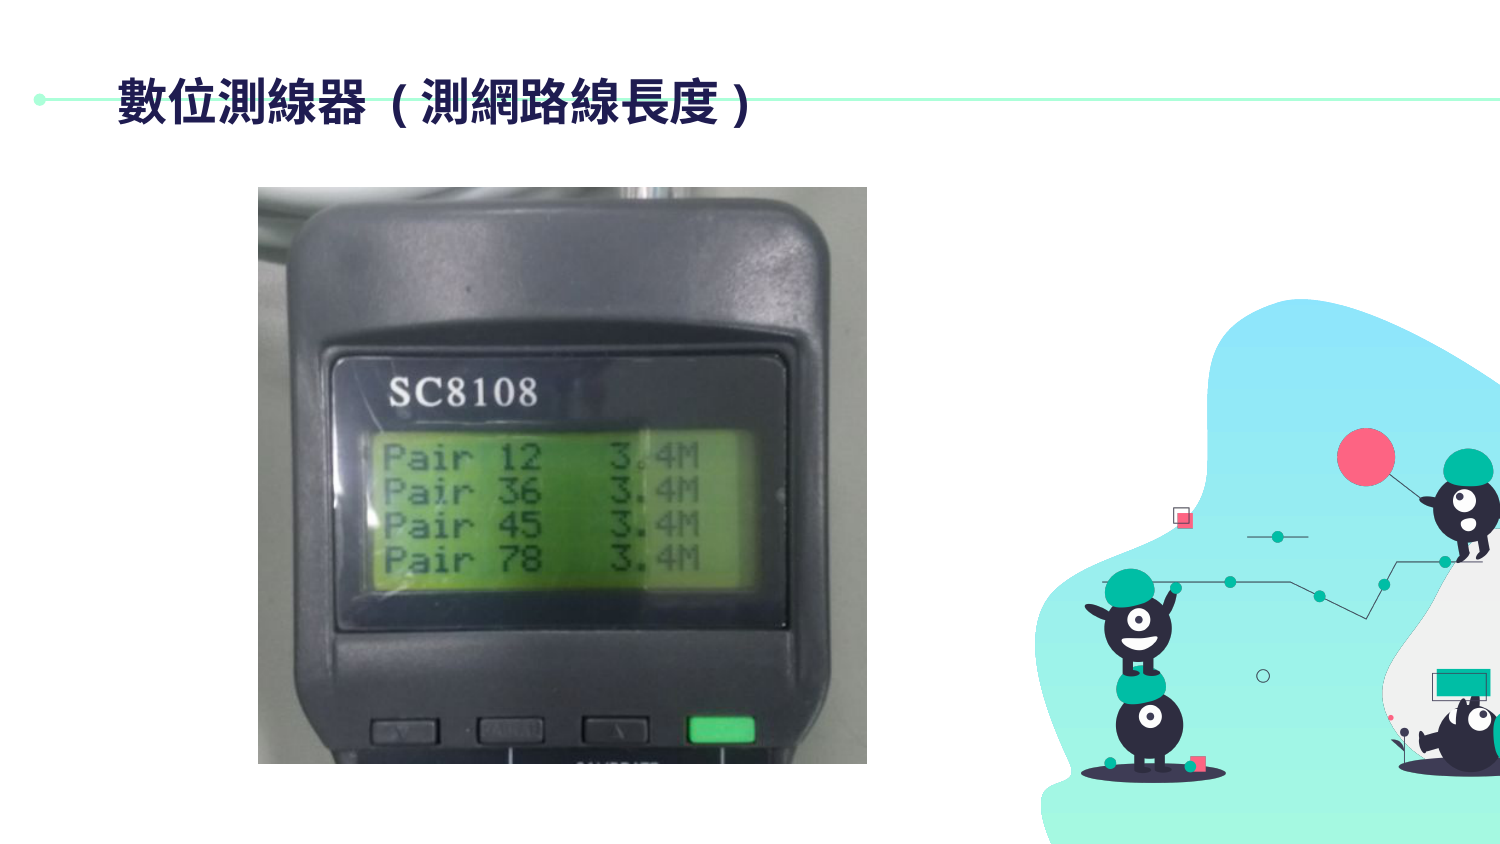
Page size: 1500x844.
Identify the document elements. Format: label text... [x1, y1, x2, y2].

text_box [992, 302, 1500, 844]
title 數位測線器 (測網路線長度) [102, 55, 1101, 144]
picture [257, 187, 868, 764]
